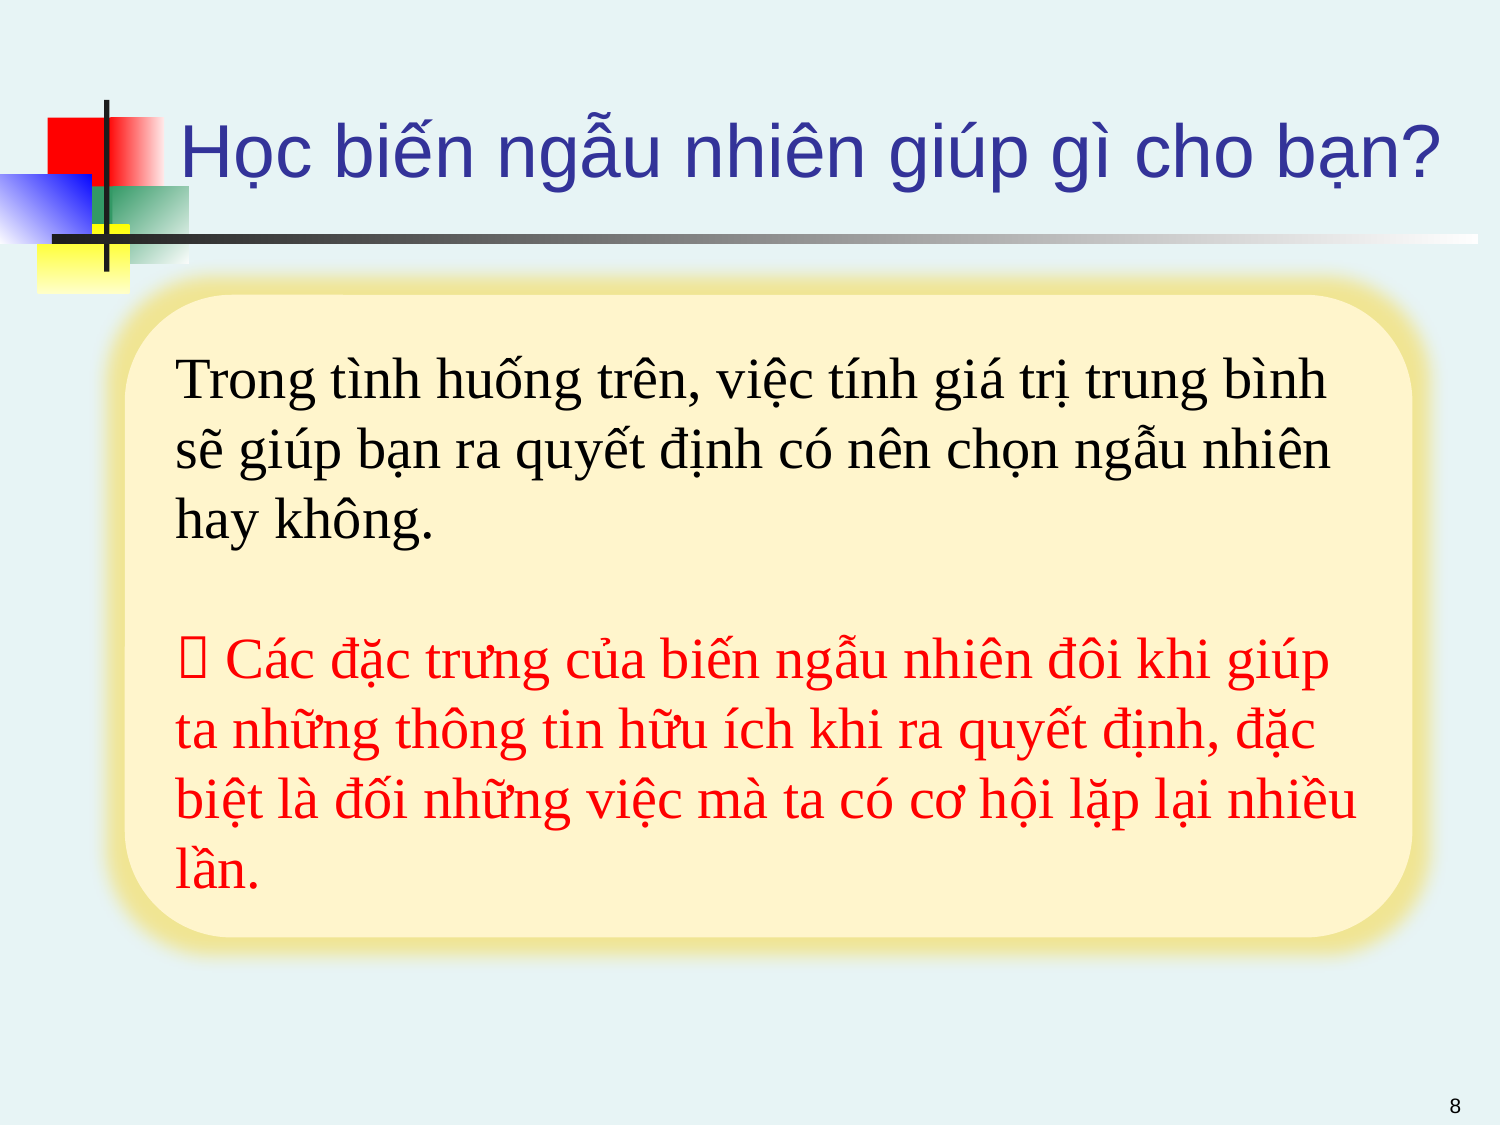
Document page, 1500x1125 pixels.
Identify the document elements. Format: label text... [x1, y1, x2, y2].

slide_number 8 [1124, 1071, 1476, 1125]
text_box [122, 292, 1415, 940]
title Học biến ngẫu nhiên giúp gì cho bạn? [160, 37, 1463, 201]
text_box Trong tình huống trên, việc tính giá trị trung bình sẽ giúp bạn ra quyết định có nên chọn ngẫu nhiên hay không.  Các đặc trưng của biến ngẫu nhiên đôi khi giúp ta những thông tin hữu ích khi ra quyết định, đặc biệt là đối những việc mà ta có cơ hội lặp lại nhiều lần. [161, 332, 1380, 908]
